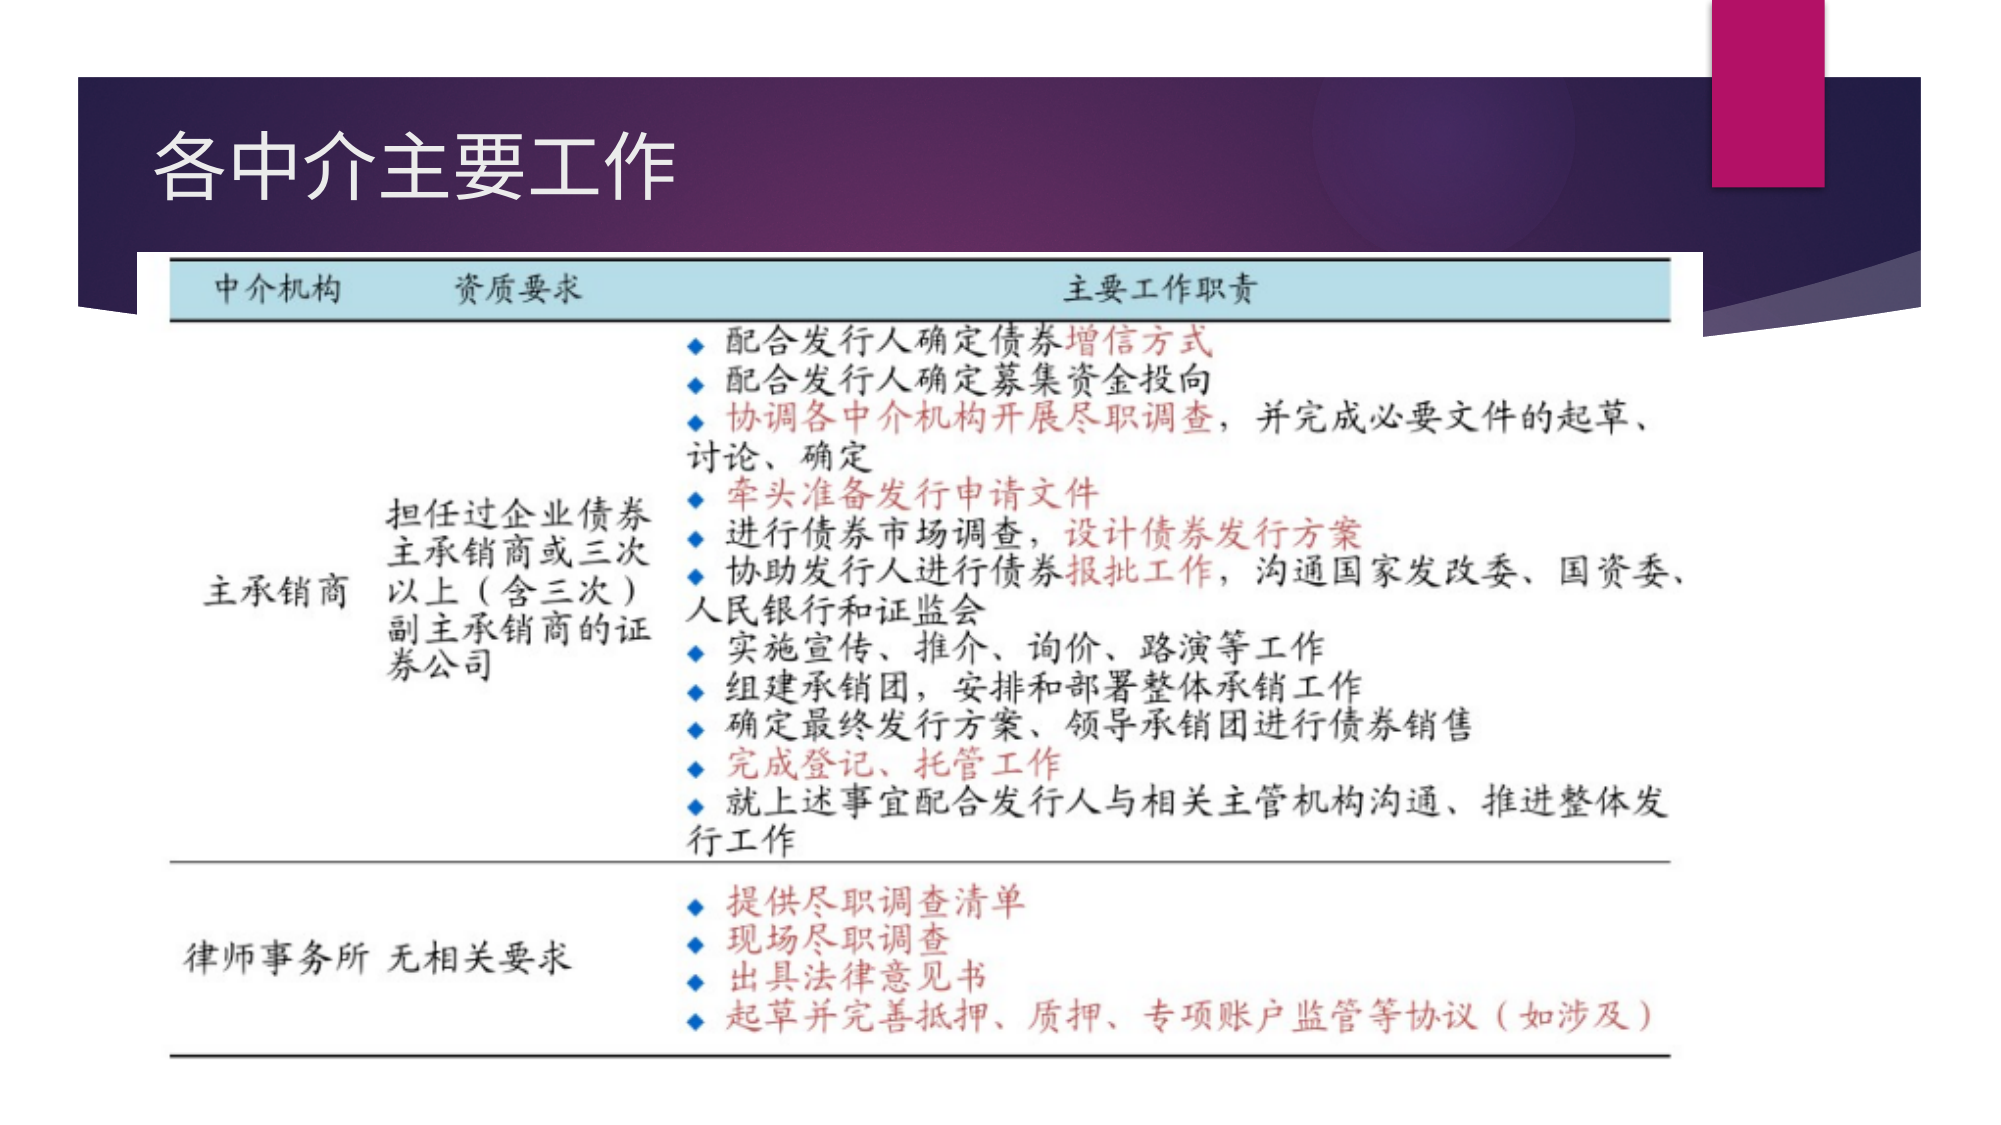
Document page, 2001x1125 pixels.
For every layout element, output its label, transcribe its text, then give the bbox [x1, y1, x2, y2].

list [137, 252, 1703, 1070]
title 各中介主要工作 [137, 106, 1575, 223]
